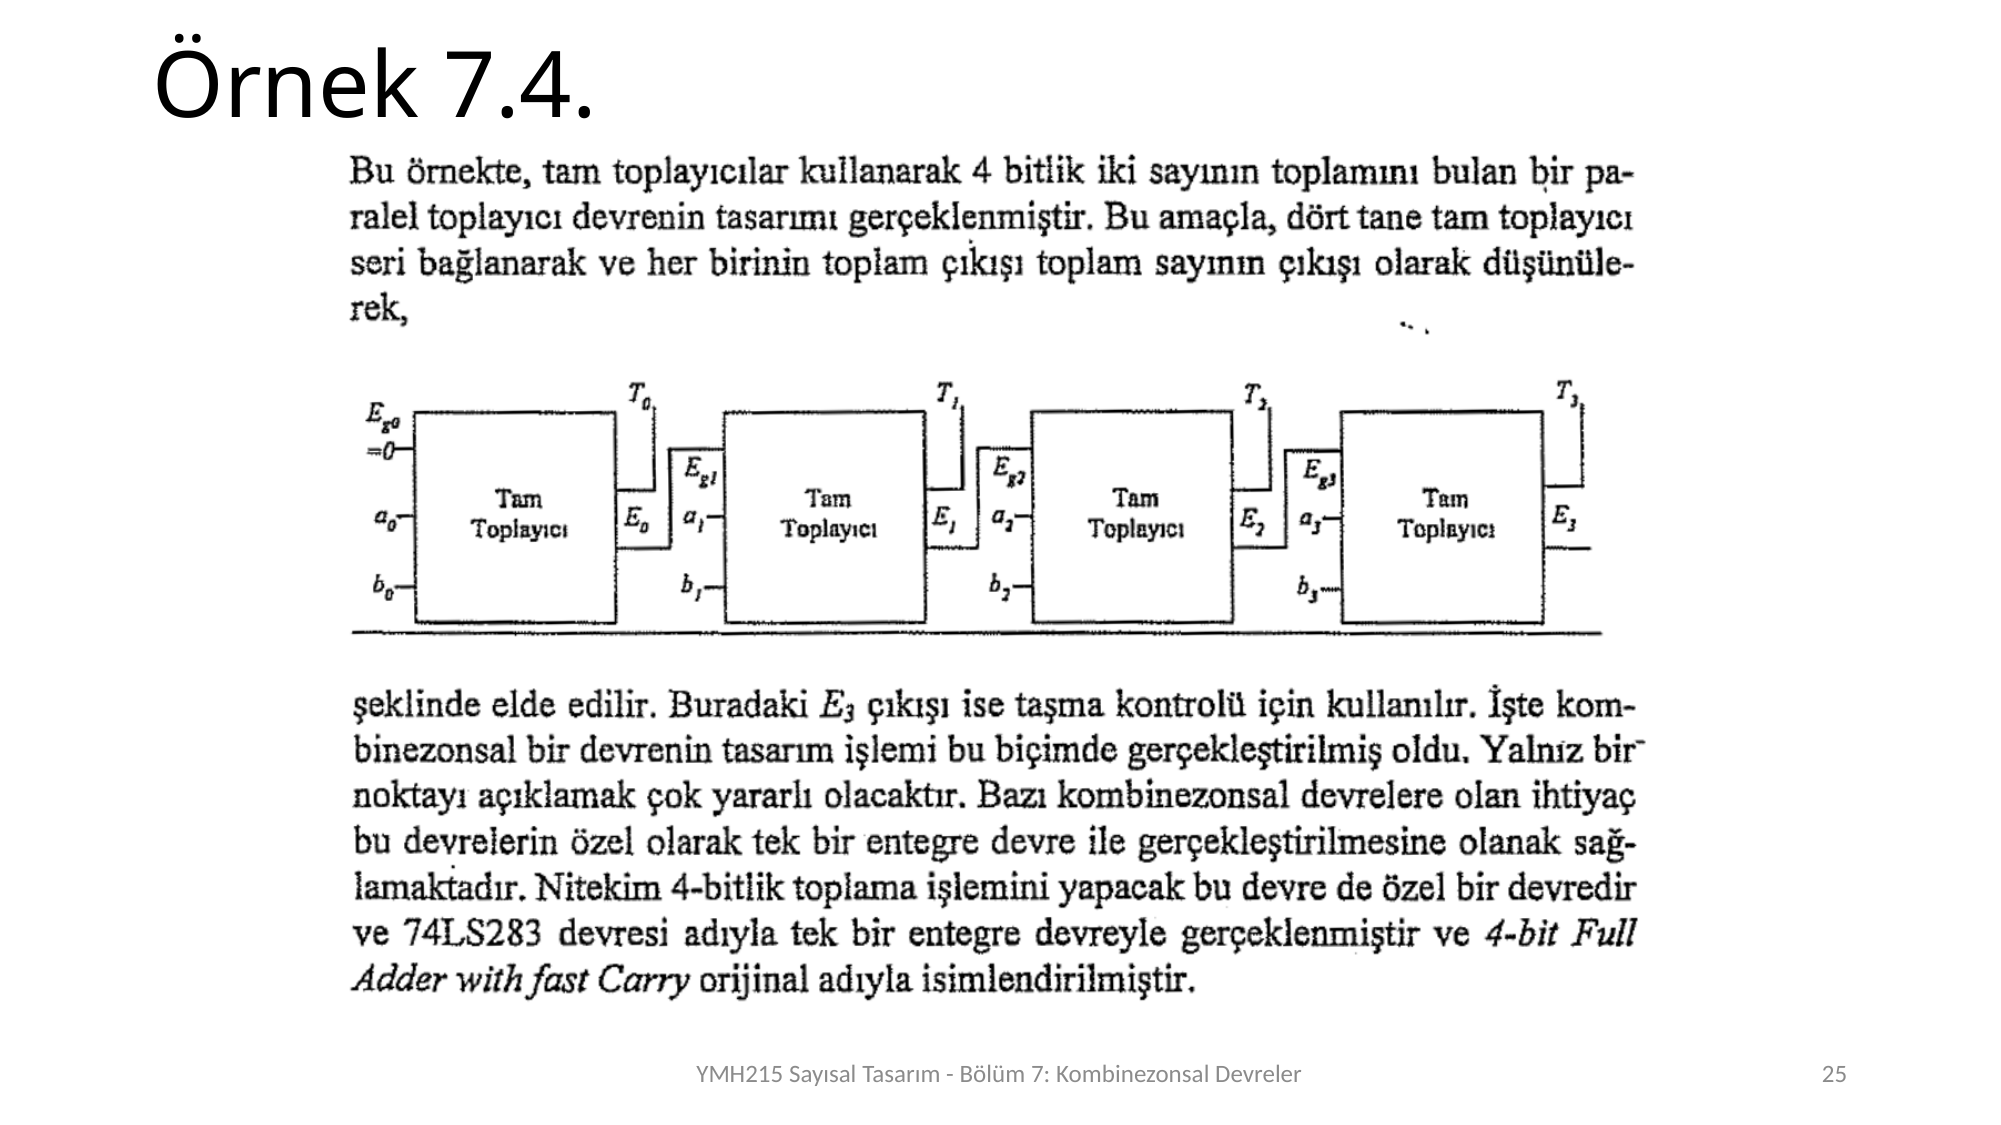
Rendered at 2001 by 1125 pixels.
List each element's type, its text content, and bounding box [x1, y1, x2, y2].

slide_number 25 [1412, 1042, 1863, 1103]
footer YMH215 Sayısal Tasarım - Bölüm 7: Kombinezonsal Devreler [662, 1042, 1338, 1103]
title Örnek 7.4. [137, 0, 1863, 176]
picture [334, 108, 1667, 1027]
